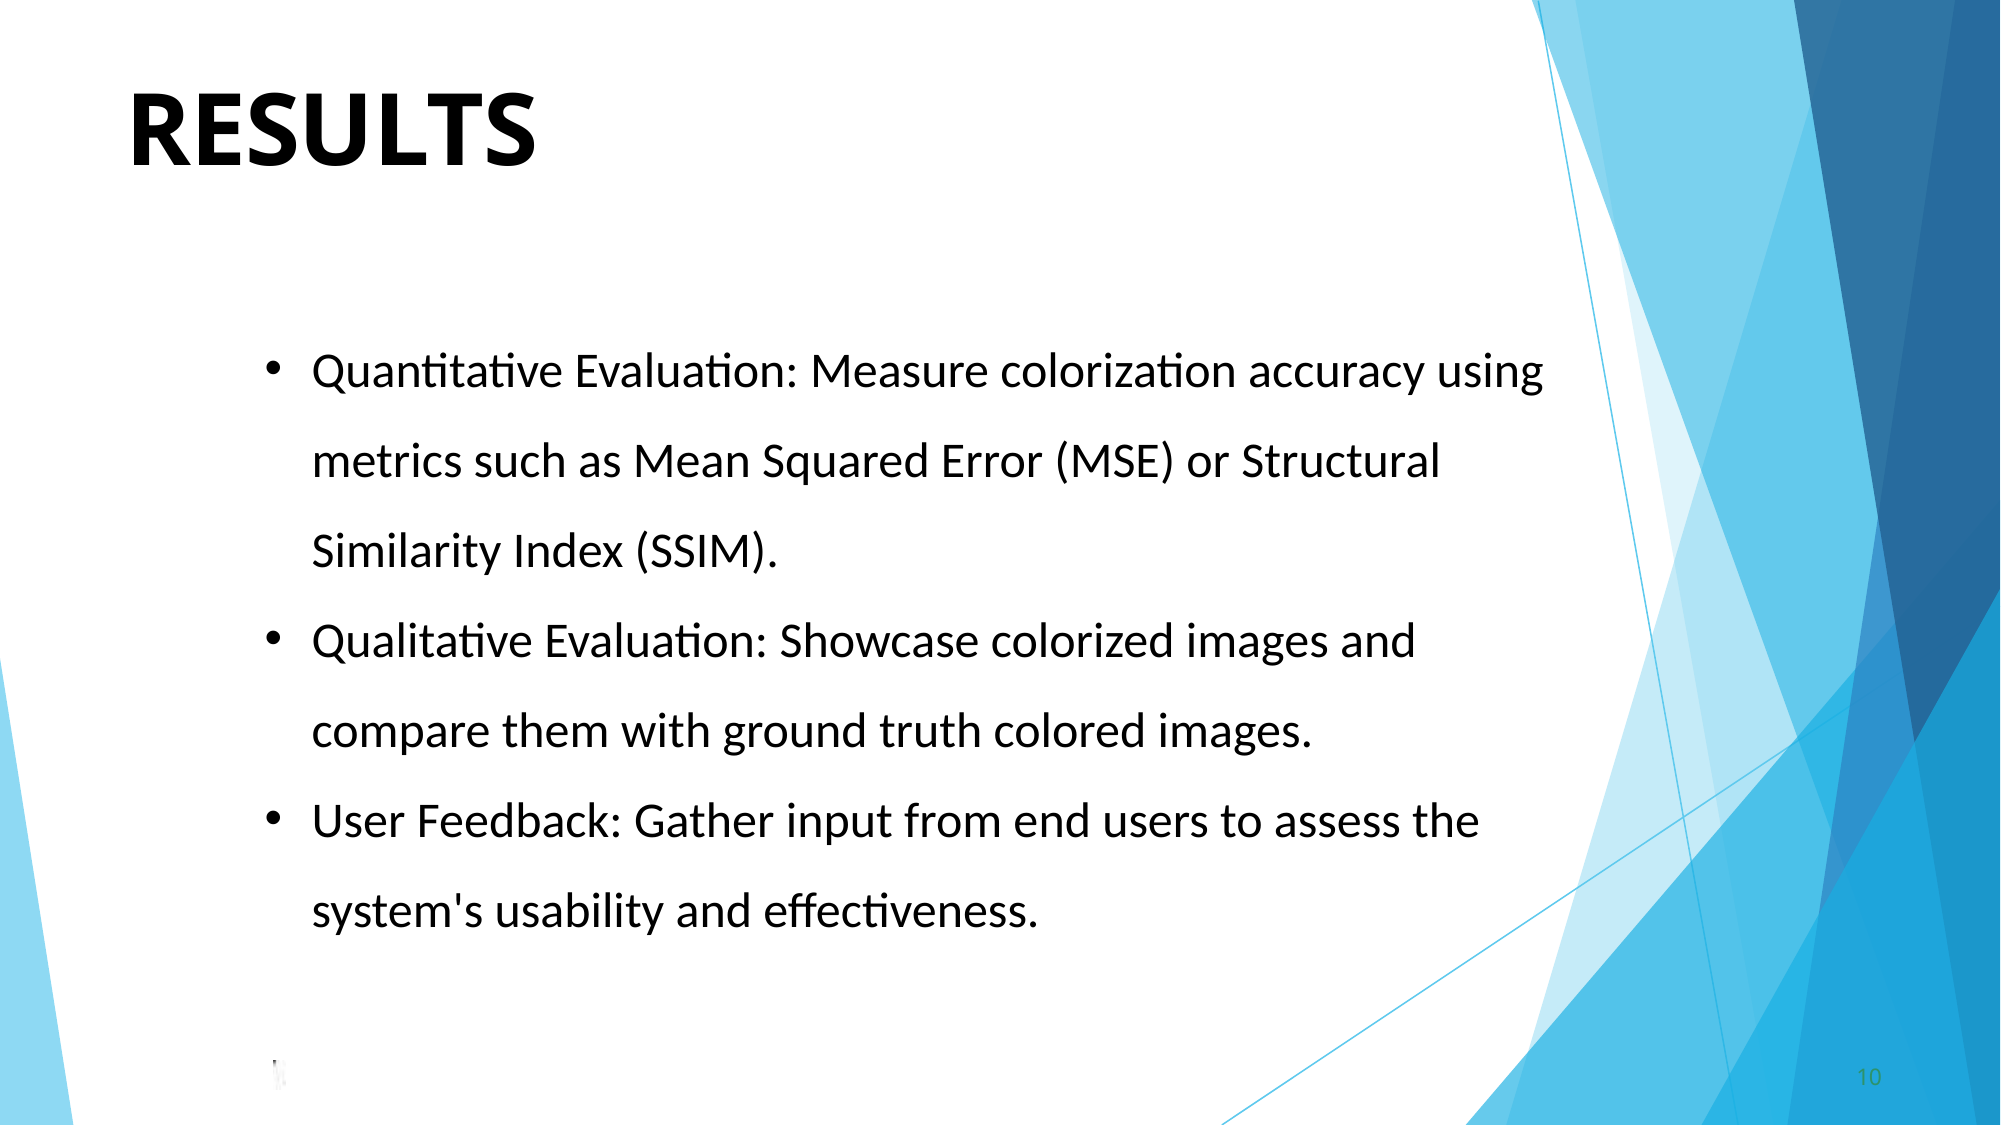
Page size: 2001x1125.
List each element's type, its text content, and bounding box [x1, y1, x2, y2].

slide_number 10 [1849, 1061, 1890, 1125]
text_box Quantitative Evaluation: Measure colorization accuracy using metrics such as Mean Squared Error (MSE) or Structural Similarity Index (SSIM). Qualitative Evaluation: Showcase colorized images and compare them with ground truth colored images. User Feedback: Gather input from end users to assess the system's usability and effectiveness. [249, 299, 1613, 945]
title RESULTS [91, 63, 1694, 254]
picture [273, 1060, 287, 1091]
